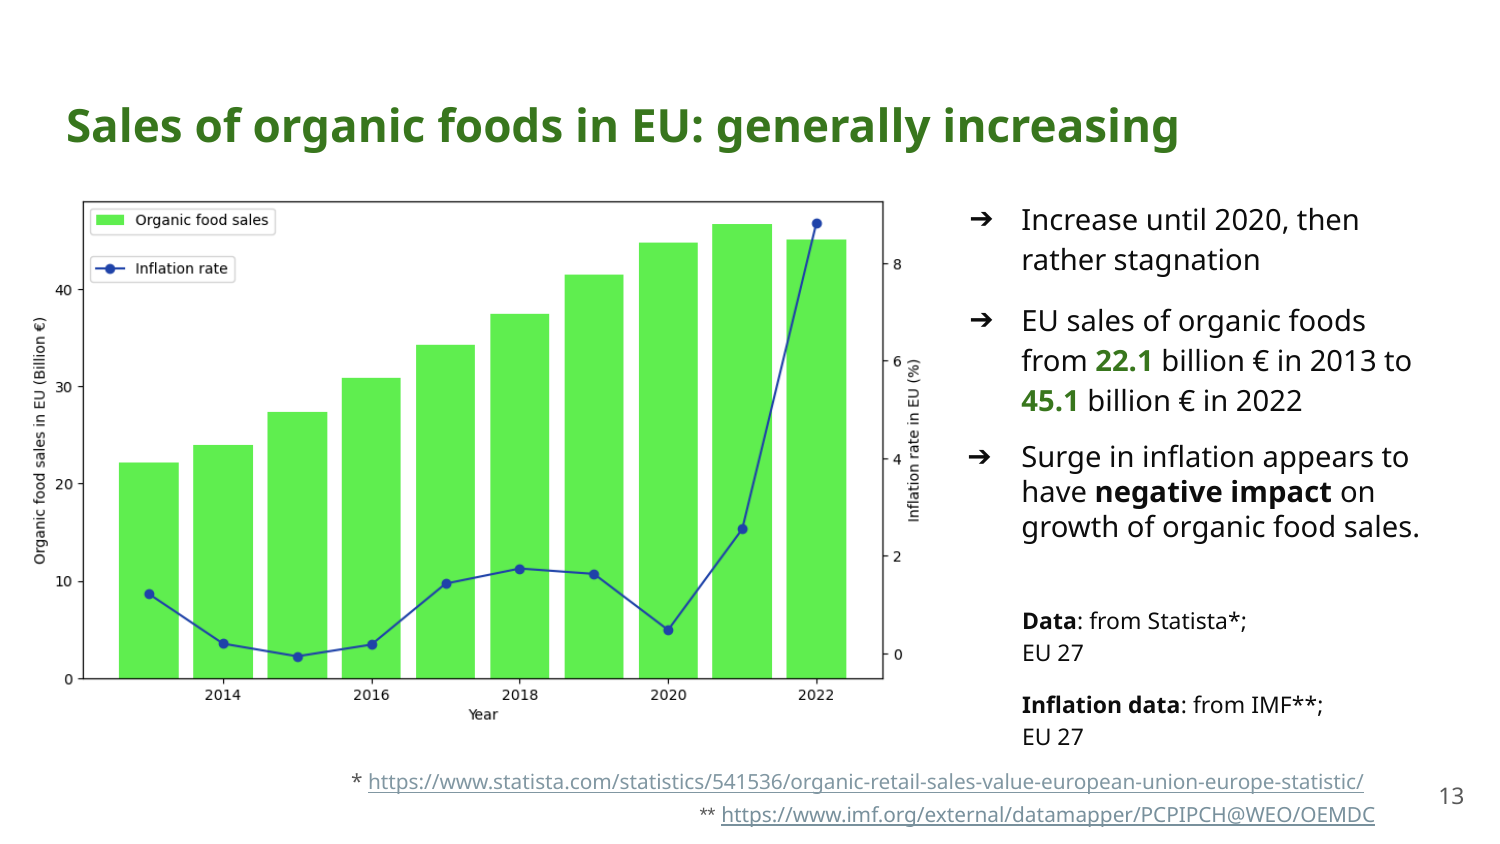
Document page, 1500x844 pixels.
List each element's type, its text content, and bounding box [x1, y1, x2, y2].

text_box * https://www.statista.com/statistics/541536/organic-retail-sales-value-european-union-europe-statistic/ ** https://www.imf.org/external/datamapper/PCPIPCH@WEO/OEMDC [51, 764, 1389, 830]
list Data: from Statista*; EU 27 Inflation data: from IMF**; EU 27 [1007, 567, 1449, 765]
slide_number ‹#› [1389, 764, 1480, 830]
title Sales of organic foods in EU: generally increasing [51, 72, 1449, 167]
text_box Increase until 2020, then rather stagnation EU sales of organic foods from 22.1 billion € in 2013 to 45.1 billion € in 2022 Surge in inflation appears to have negative impact on growth of organic food sales. [931, 180, 1449, 558]
picture [24, 191, 932, 733]
